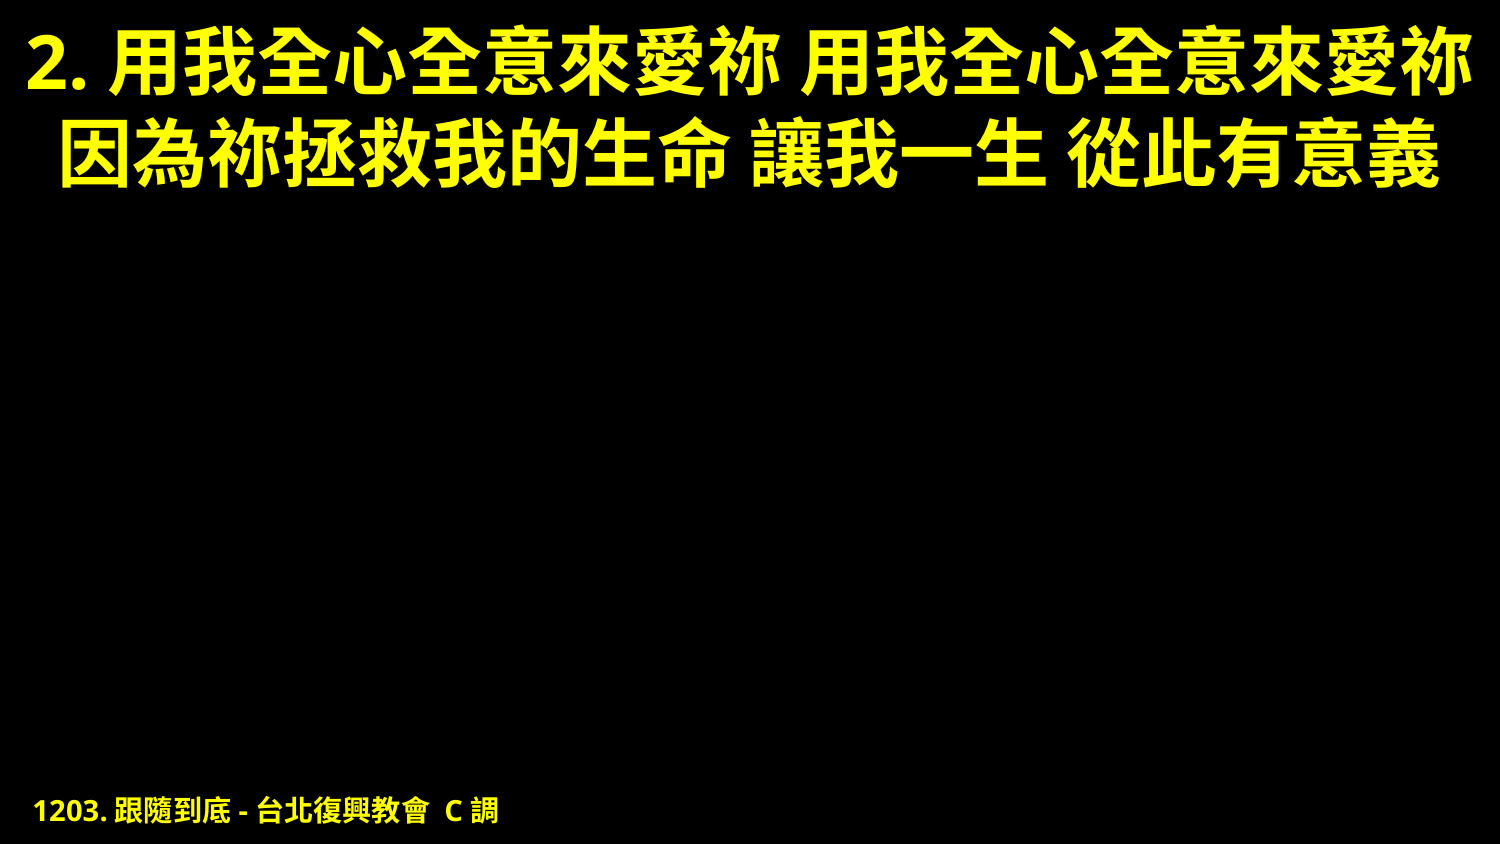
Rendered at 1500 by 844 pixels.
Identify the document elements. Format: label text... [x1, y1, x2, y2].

title 2.用我全心全意來愛祢 用我全心全意來愛祢 因為祢拯救我的生命 讓我一生 從此有意義 [0, 0, 1500, 210]
text_box 1203.跟隨到底-台北復興教會 C調 [17, 784, 774, 835]
